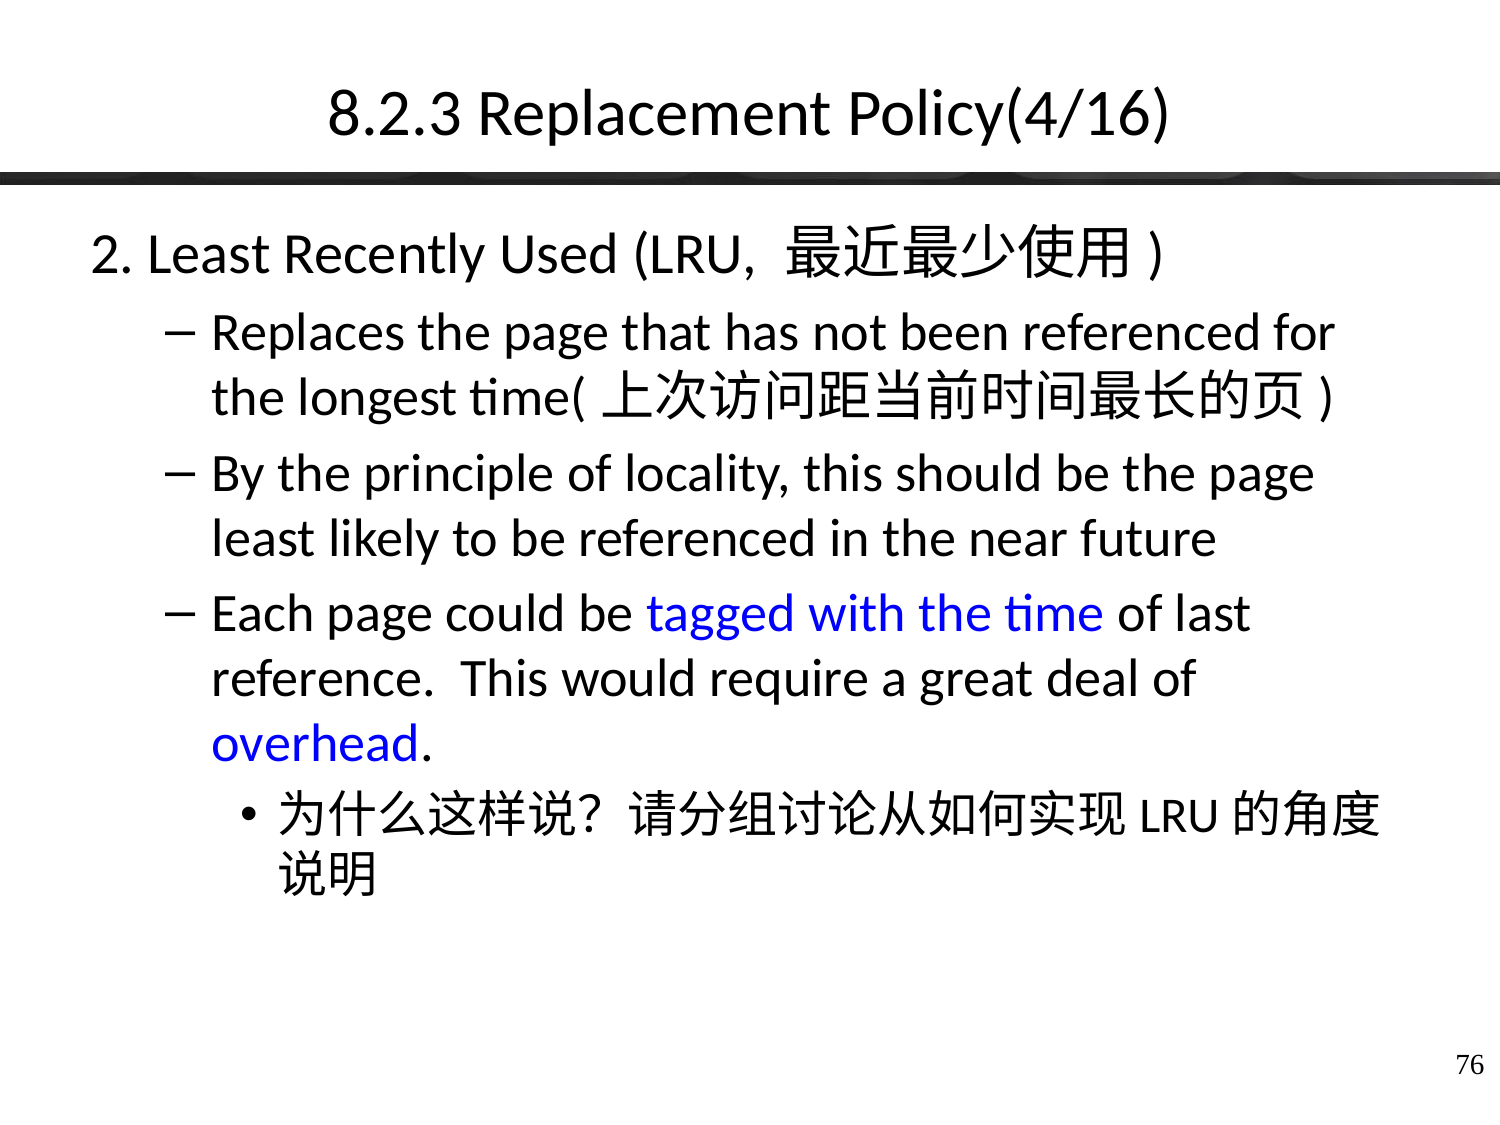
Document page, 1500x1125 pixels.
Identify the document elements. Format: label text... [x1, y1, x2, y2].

list 2. Least Recently Used (LRU, 最近最少使用) Replaces the page that has not been referenced for the longest time(上次访问距当前时间最长的页) By the principle of locality, this should be the page least likely to be referenced in the near future Each page could be tagged with the time of last reference. This would require a great deal of overhead. 为什么这样说？请分组讨论从如何实现LRU的角度说明 [75, 208, 1425, 1005]
title 8.2.3 Replacement Policy(4/16) [0, 45, 1500, 173]
picture [0, 173, 1500, 185]
slide_number 76 [1187, 1025, 1500, 1100]
